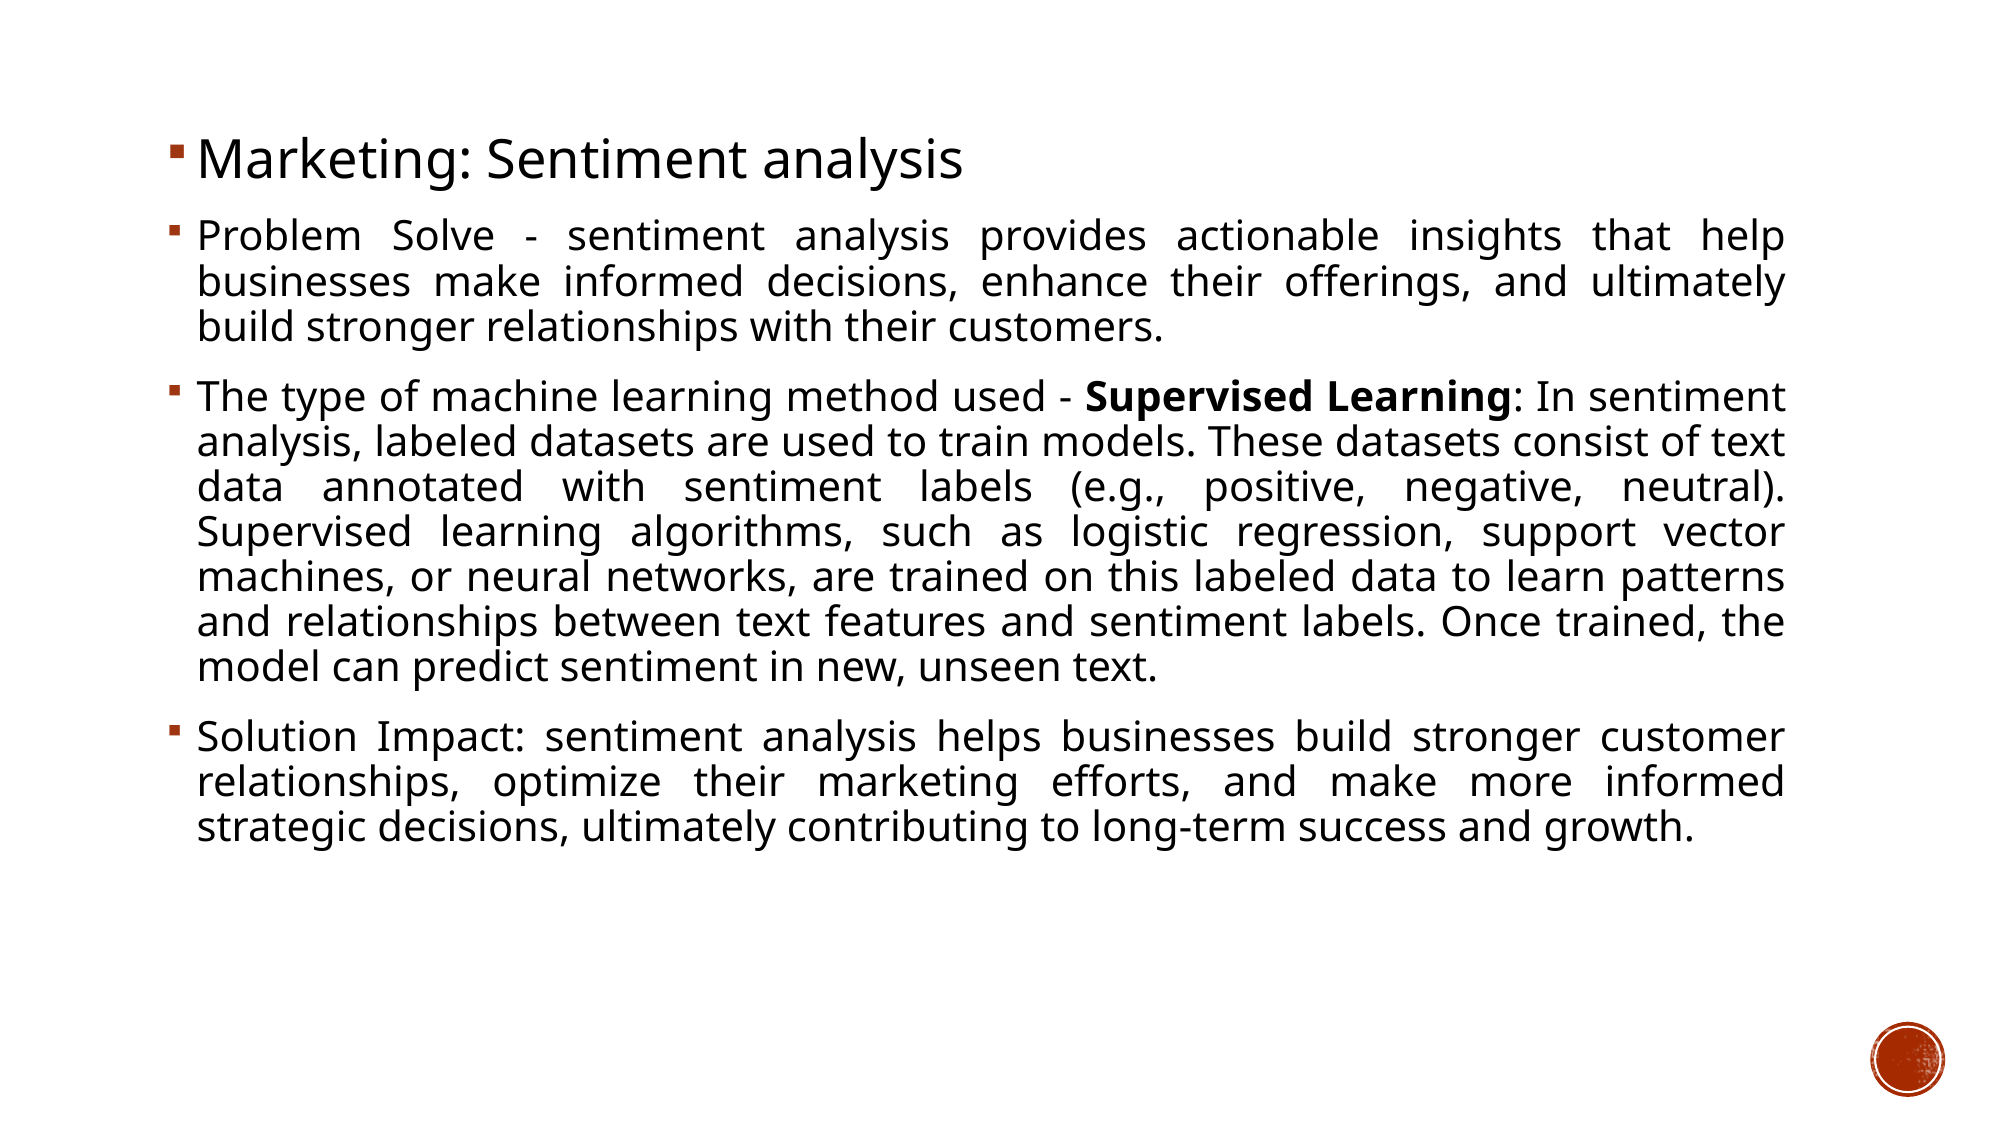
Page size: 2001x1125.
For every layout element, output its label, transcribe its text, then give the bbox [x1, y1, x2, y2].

list Marketing: Sentiment analysis Problem Solve - sentiment analysis provides actionable insights that help businesses make informed decisions, enhance their offerings, and ultimately build stronger relationships with their customers. The type of machine learning method used - Supervised Learning: In sentiment analysis, labeled datasets are used to train models. These datasets consist of text data annotated with sentiment labels (e.g., positive, negative, neutral). Supervised learning algorithms, such as logistic regression, support vector machines, or neural networks, are trained on this labeled data to learn patterns and relationships between text features and sentiment labels. Once trained, the model can predict sentiment in new, unseen text. Solution Impact: sentiment analysis helps businesses build stronger customer relationships, optimize their marketing efforts, and make more informed strategic decisions, ultimately contributing to long-term success and growth. [151, 123, 1802, 1044]
